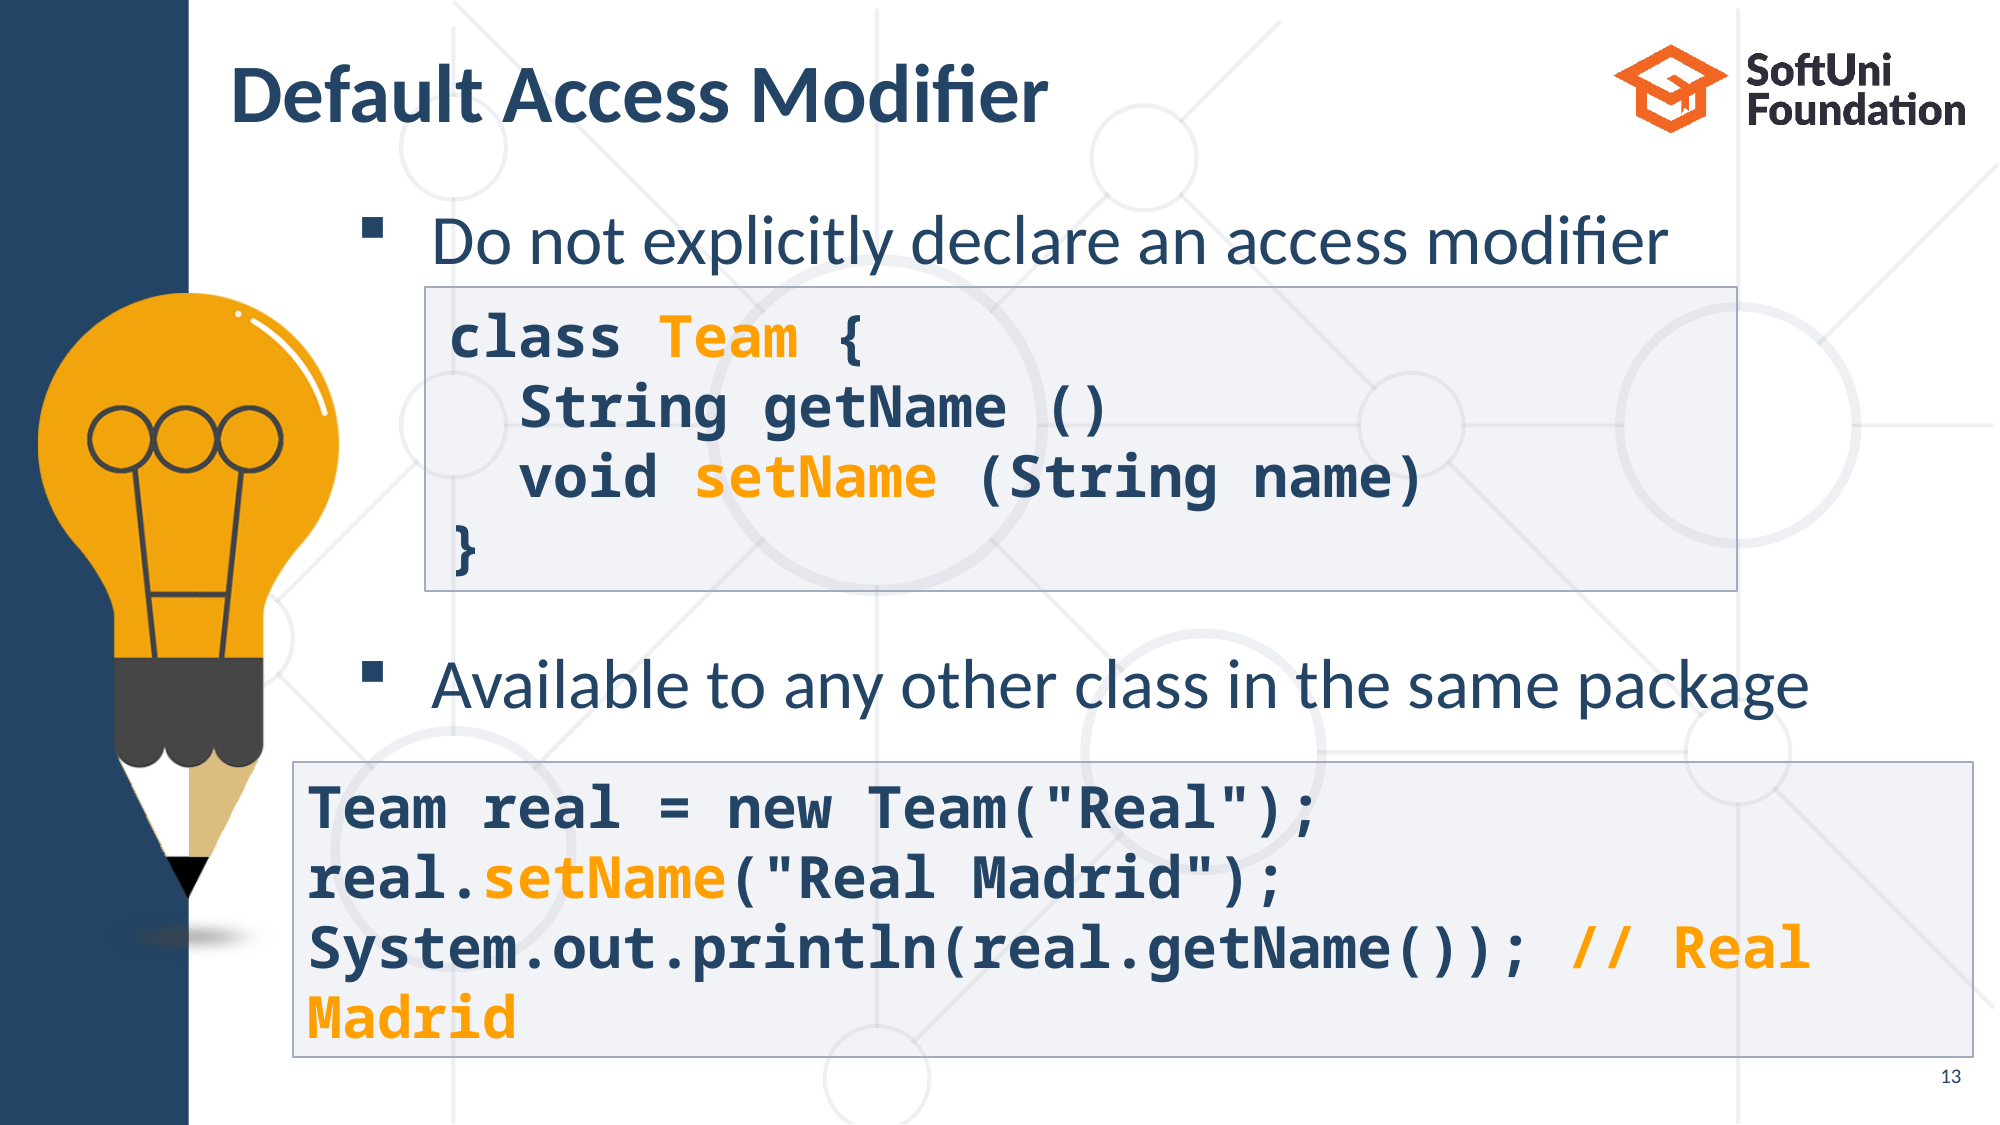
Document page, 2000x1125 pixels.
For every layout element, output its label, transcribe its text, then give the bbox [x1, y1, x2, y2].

picture [38, 293, 338, 961]
text_box Team real = new Team("Real"); real.setName("Real Madrid"); System.out.println(real.getName()); // Real Madrid [293, 762, 1974, 1058]
text_box class Team { String getName () void setName (String name) } [424, 287, 1738, 591]
title Default Access Modifier [212, 16, 1591, 162]
picture [1613, 44, 1965, 133]
slide_number 13 [1896, 1058, 1968, 1101]
list Do not explicitly declare an access modifier Available to any other class in the same package [338, 183, 1968, 762]
